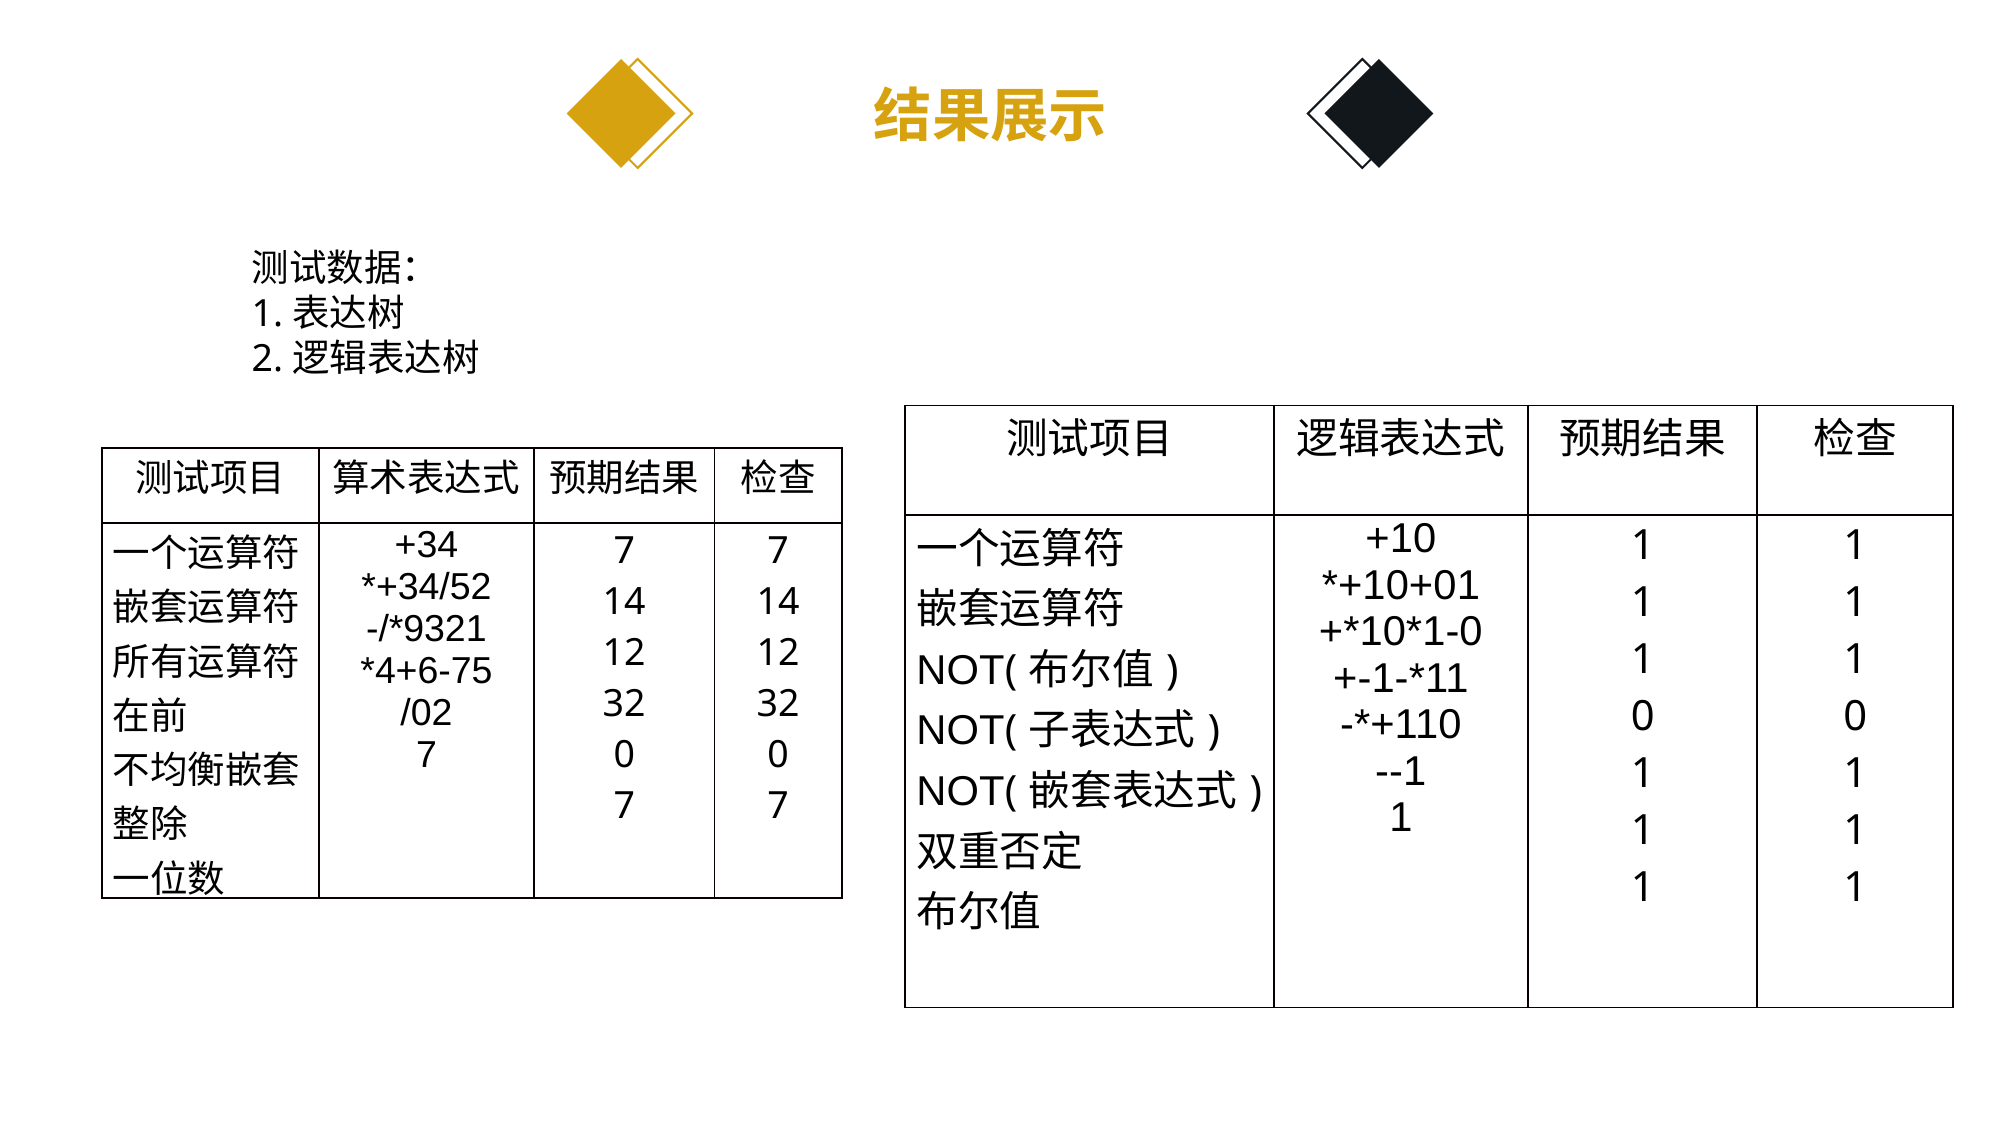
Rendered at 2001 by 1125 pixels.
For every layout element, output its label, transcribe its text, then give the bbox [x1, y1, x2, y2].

table_cell 一个运算符 嵌套运算符 所有运算符在前 不均衡嵌套 整除 一位数 [103, 524, 318, 897]
table_header 检查 [715, 449, 841, 522]
table_header 算术表达式 [320, 449, 533, 522]
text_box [566, 58, 1434, 168]
table_header 预期结果 [535, 449, 714, 522]
table_cell +10 *+10+01 +*10*1-0 +-1-*11 -*+110 --1 1 [1275, 516, 1527, 1007]
table_header 预期结果 [1529, 406, 1756, 514]
table_cell 7 14 12 32 0 7 [715, 524, 841, 897]
text_box 测试数据： 1.表达树 2.逻辑表达树 [236, 236, 1028, 387]
table_cell 7 14 12 32 0 7 [535, 524, 714, 897]
table_cell +34 *+34/52 -/*9321 *4+6-75 /02 7 [320, 524, 533, 897]
table_cell 一个运算符 嵌套运算符NOT(布尔值) NOT(子表达式) NOT(嵌套表达式) 双重否定 布尔值 [906, 516, 1273, 1007]
table_header 检查 [1758, 406, 1952, 514]
table_header 测试项目 [906, 406, 1273, 514]
table_cell 1 1 1 0 1 1 1 [1758, 516, 1952, 1007]
table_header 测试项目 [103, 449, 318, 522]
table_cell 1 1 1 0 1 1 1 [1529, 516, 1756, 1007]
table_header 逻辑表达式 [1275, 406, 1527, 514]
